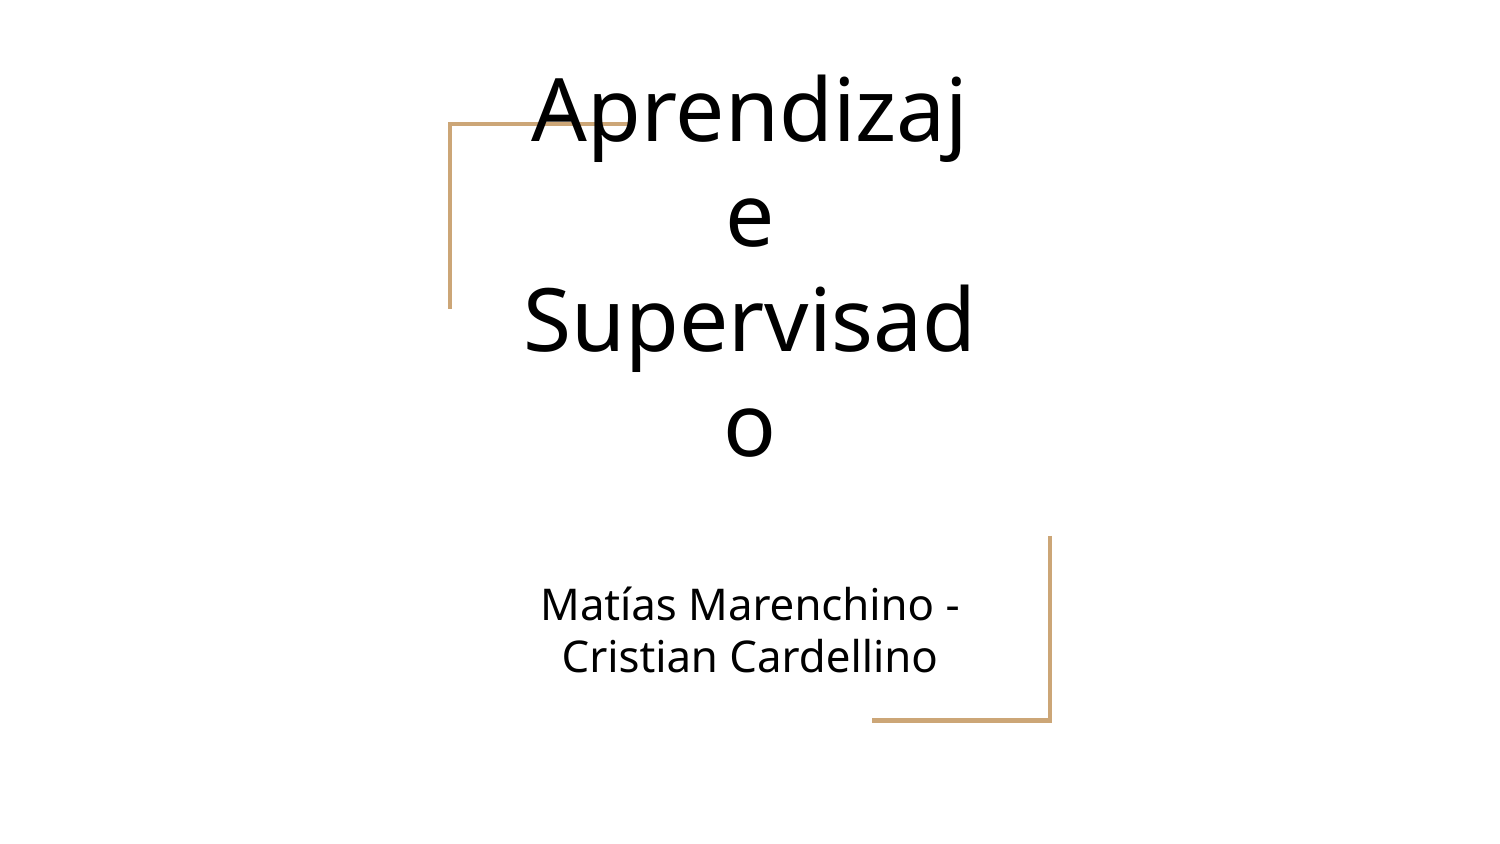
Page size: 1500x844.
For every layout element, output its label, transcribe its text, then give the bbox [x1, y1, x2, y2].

title Aprendizaje Supervisado [499, 236, 1001, 490]
subtitle Matías Marenchino - Cristian Cardellino [461, 561, 1039, 641]
